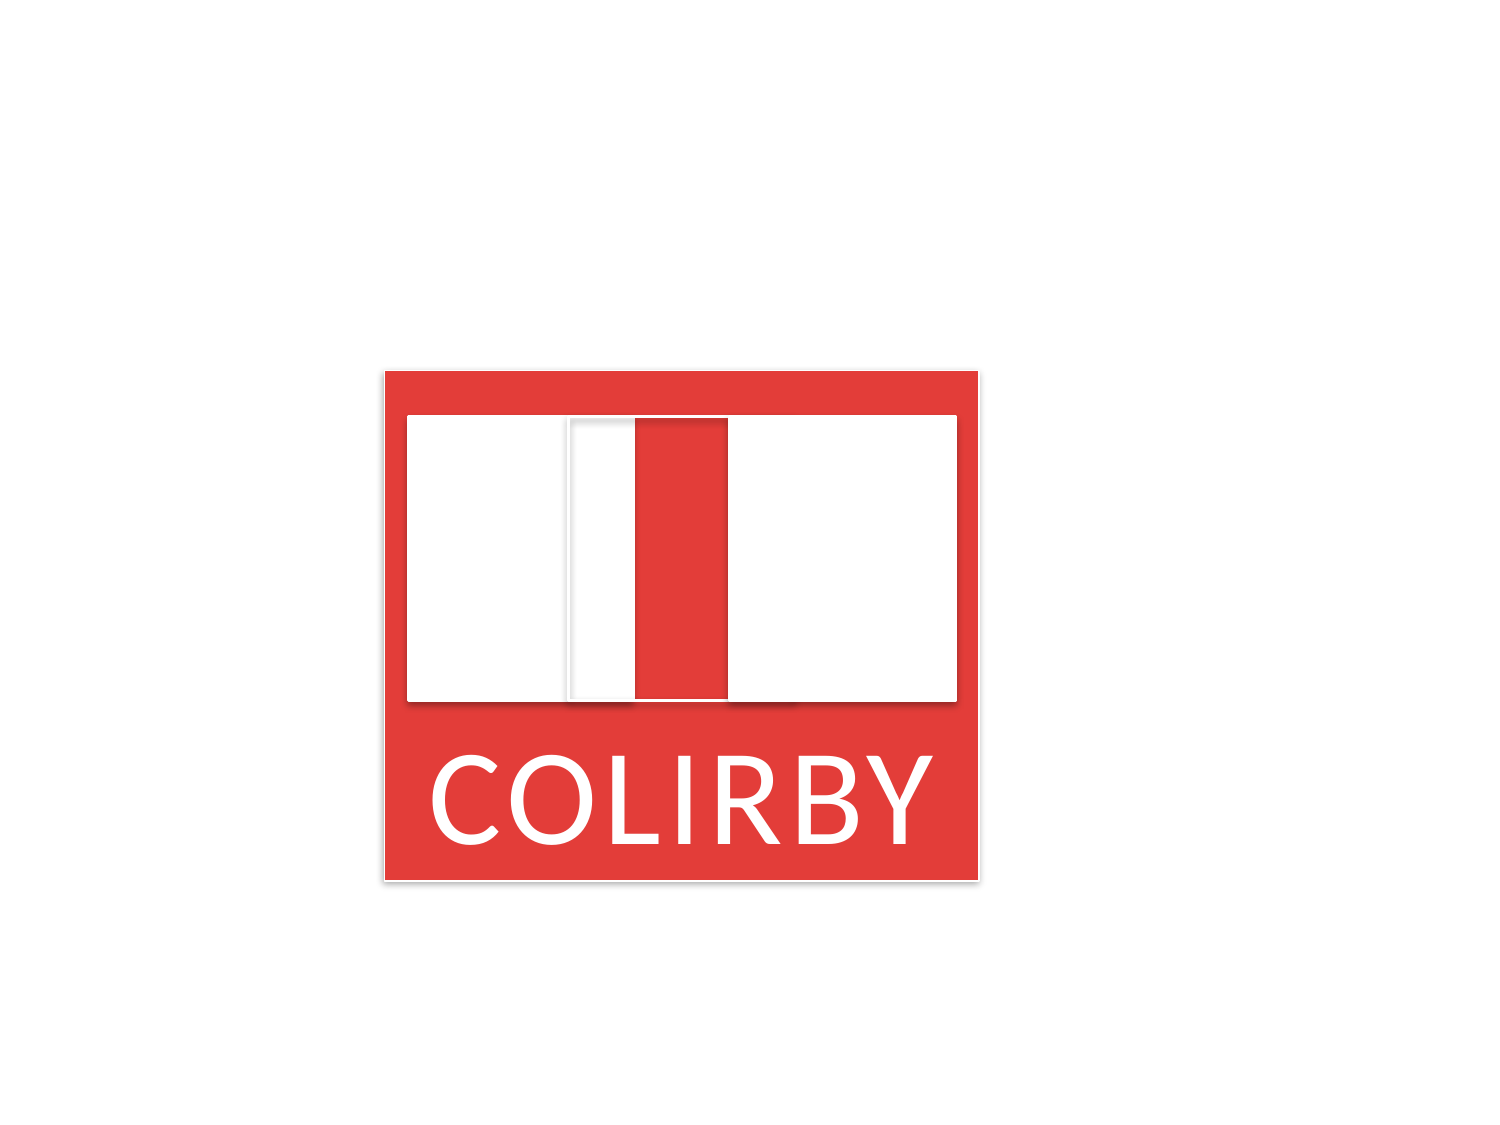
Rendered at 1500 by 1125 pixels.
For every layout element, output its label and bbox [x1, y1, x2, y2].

text_box [384, 370, 980, 882]
